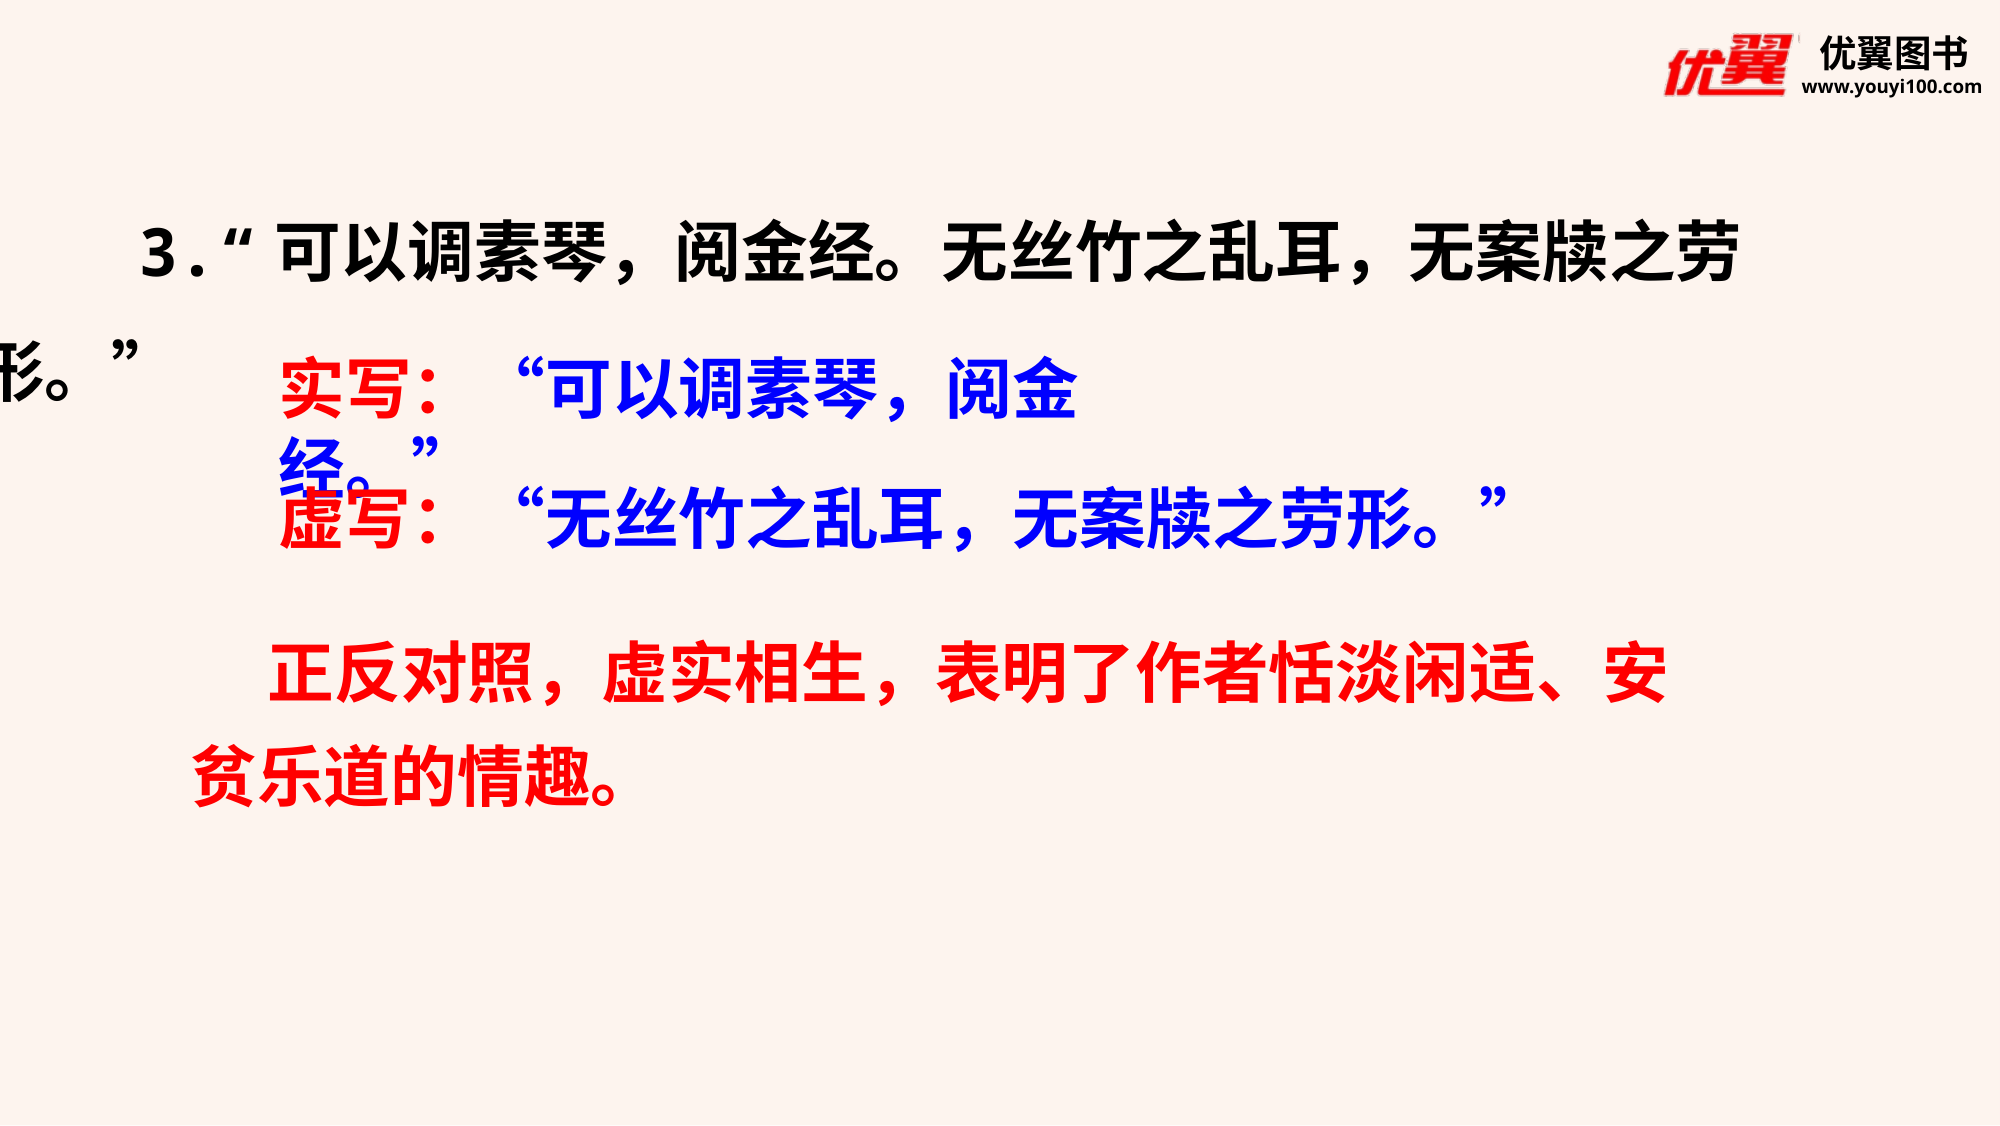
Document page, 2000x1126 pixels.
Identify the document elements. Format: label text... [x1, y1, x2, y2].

text_box 3.“可以调素琴，阅金经。无丝竹之乱耳，无案牍之劳形。” [0, 160, 1906, 419]
text_box 实写：“可以调素琴，阅金经。” [260, 338, 1296, 468]
text_box 正反对照，虚实相生，表明了作者恬淡闲适、安贫乐道的情趣。 [172, 598, 1696, 824]
text_box 虚写：“无丝竹之乱耳，无案牍之劳形。” [260, 468, 1573, 567]
picture [1662, 30, 1801, 98]
